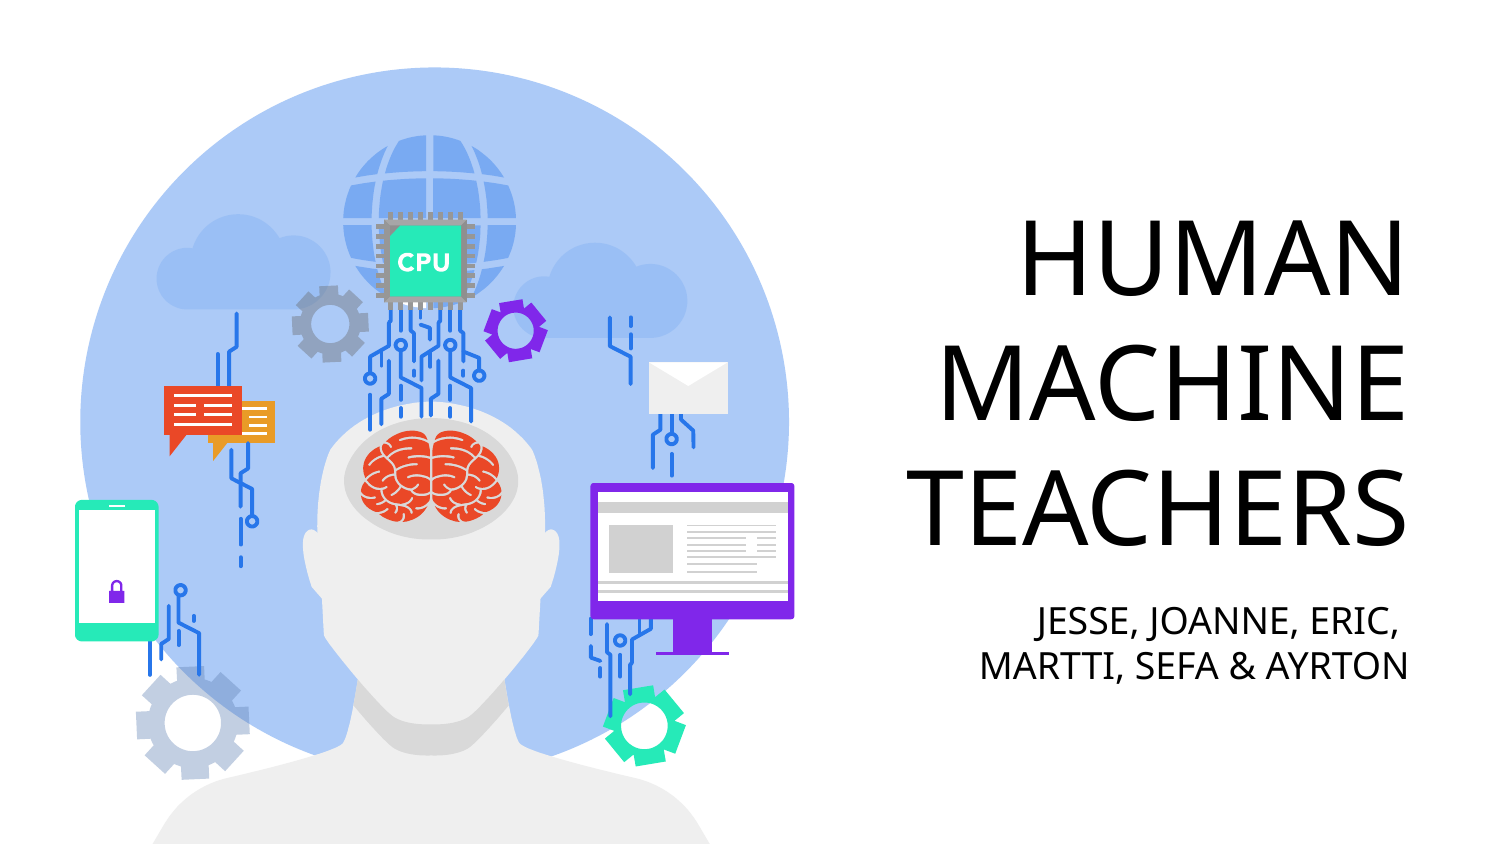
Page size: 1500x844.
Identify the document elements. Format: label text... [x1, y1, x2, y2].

subtitle JESSE, JOANNE, ERIC, MaRTTI, SEFA & AYRTON [799, 581, 1425, 699]
title HUMAN MACHINE TEACHERS​ [843, 176, 1425, 581]
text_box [74, 67, 795, 844]
